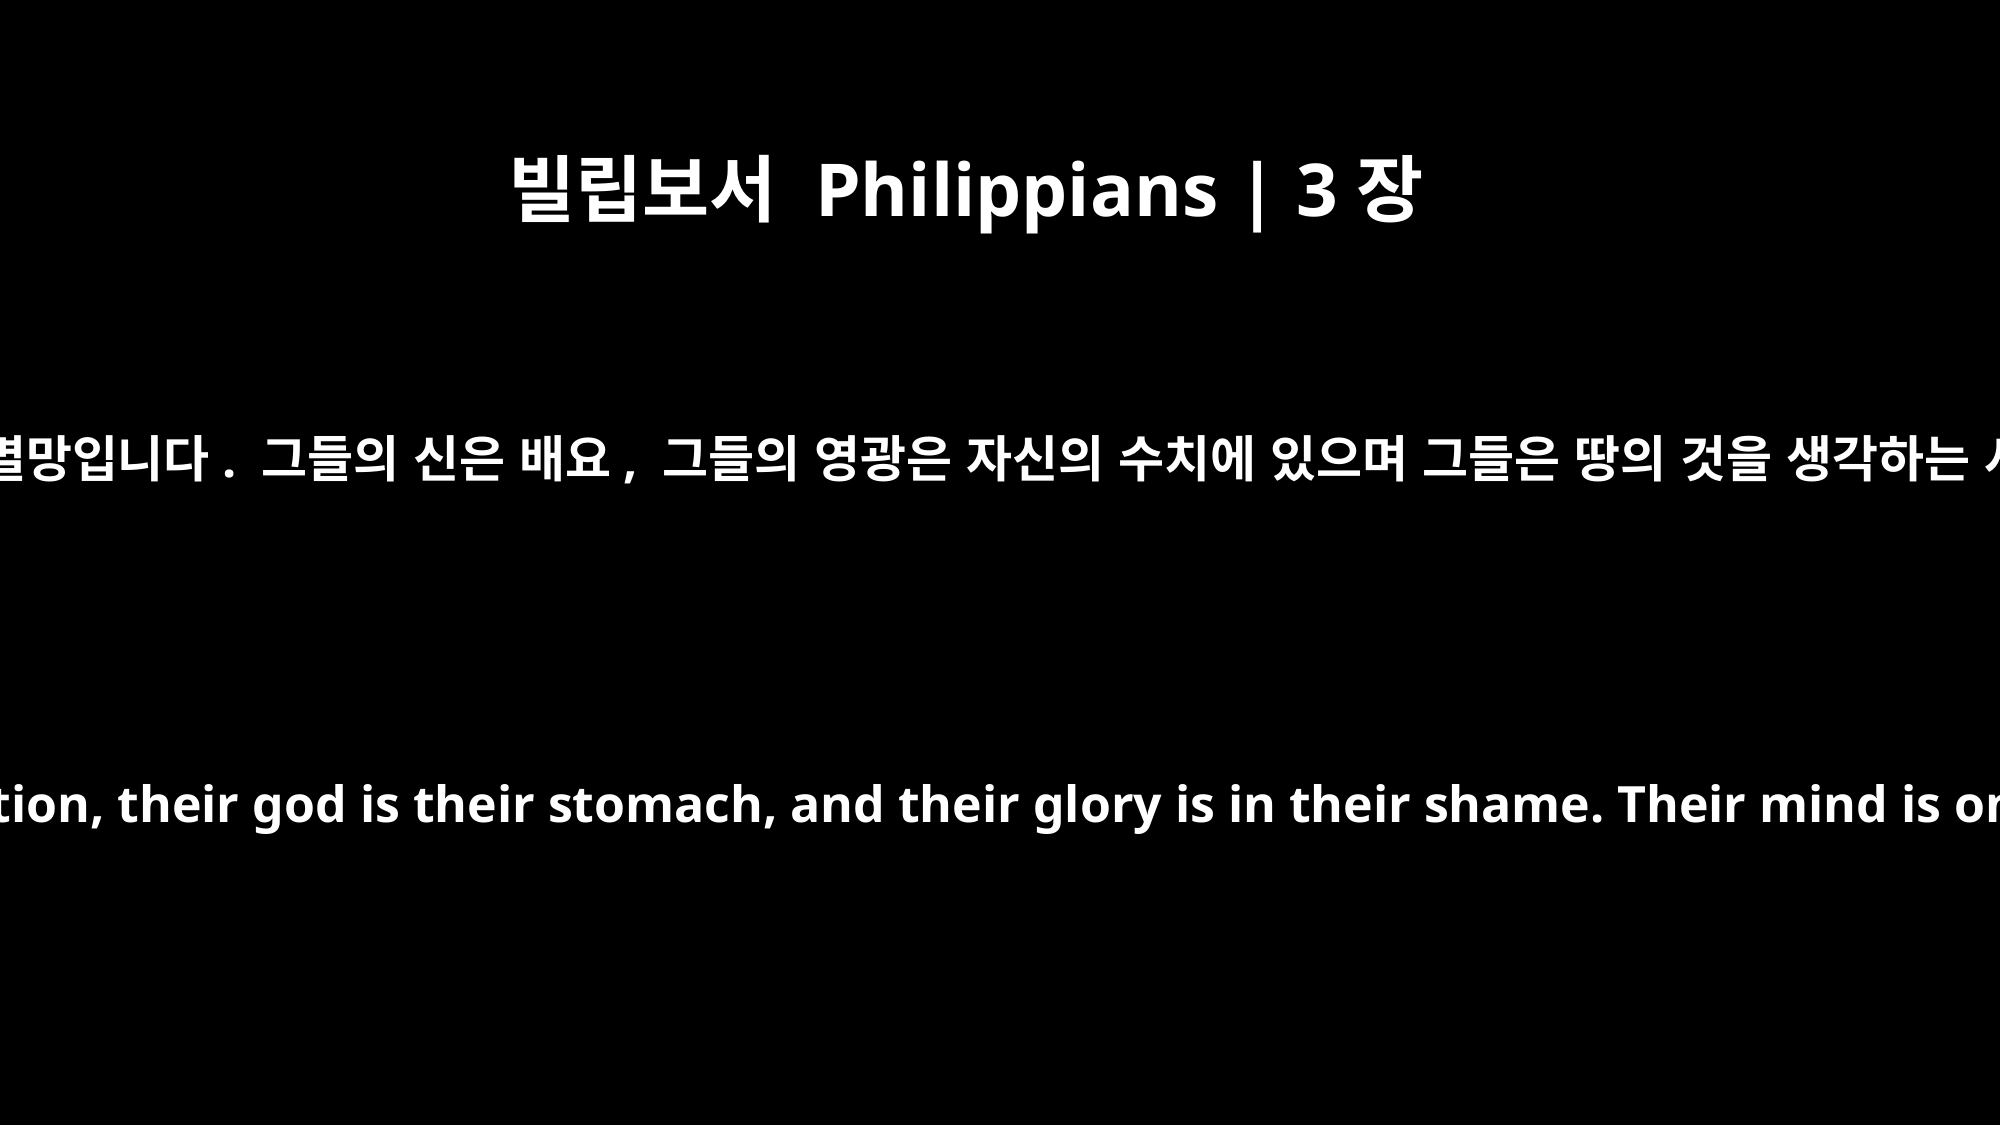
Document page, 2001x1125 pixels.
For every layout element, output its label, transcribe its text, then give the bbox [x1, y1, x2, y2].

text_box Their destiny is destruction, their god is their stomach, and their glory is in their shame. Their mind is on earthly things. [0, 764, 2000, 840]
text_box 19 그들의 마지막은 멸망입니다. 그들의 신은 배요, 그들의 영광은 자신의 수치에 있으며 그들은 땅의 것을 생각하는 사람들입니다. [0, 359, 2000, 495]
text_box 빌립보서 Philippians | 3장 [493, 136, 1439, 239]
